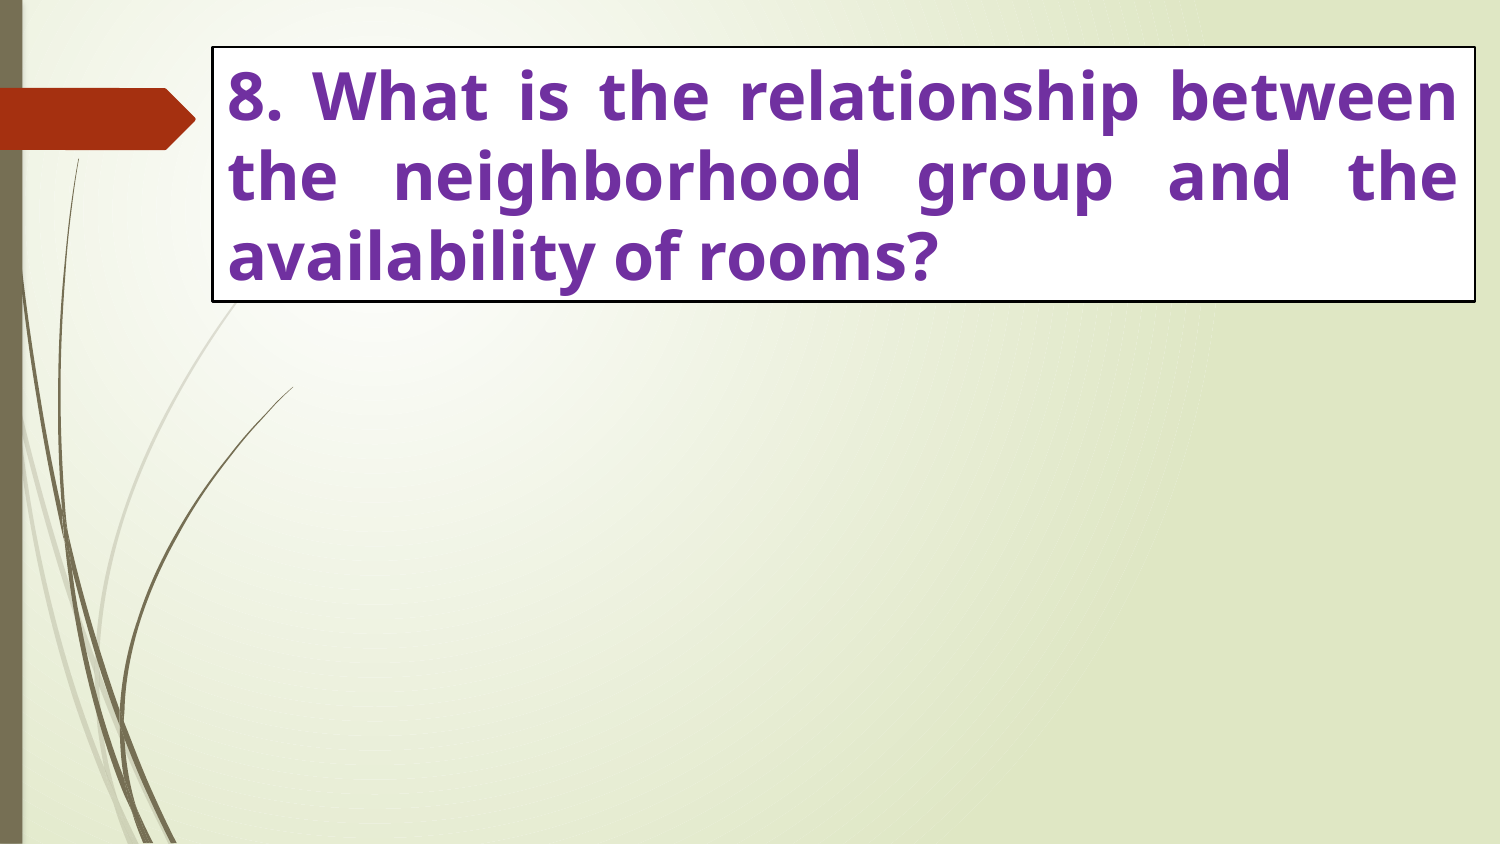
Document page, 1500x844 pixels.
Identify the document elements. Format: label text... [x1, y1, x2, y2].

text_box 8. What is the relationship between the neighborhood group and the availability of rooms? [211, 46, 1476, 303]
